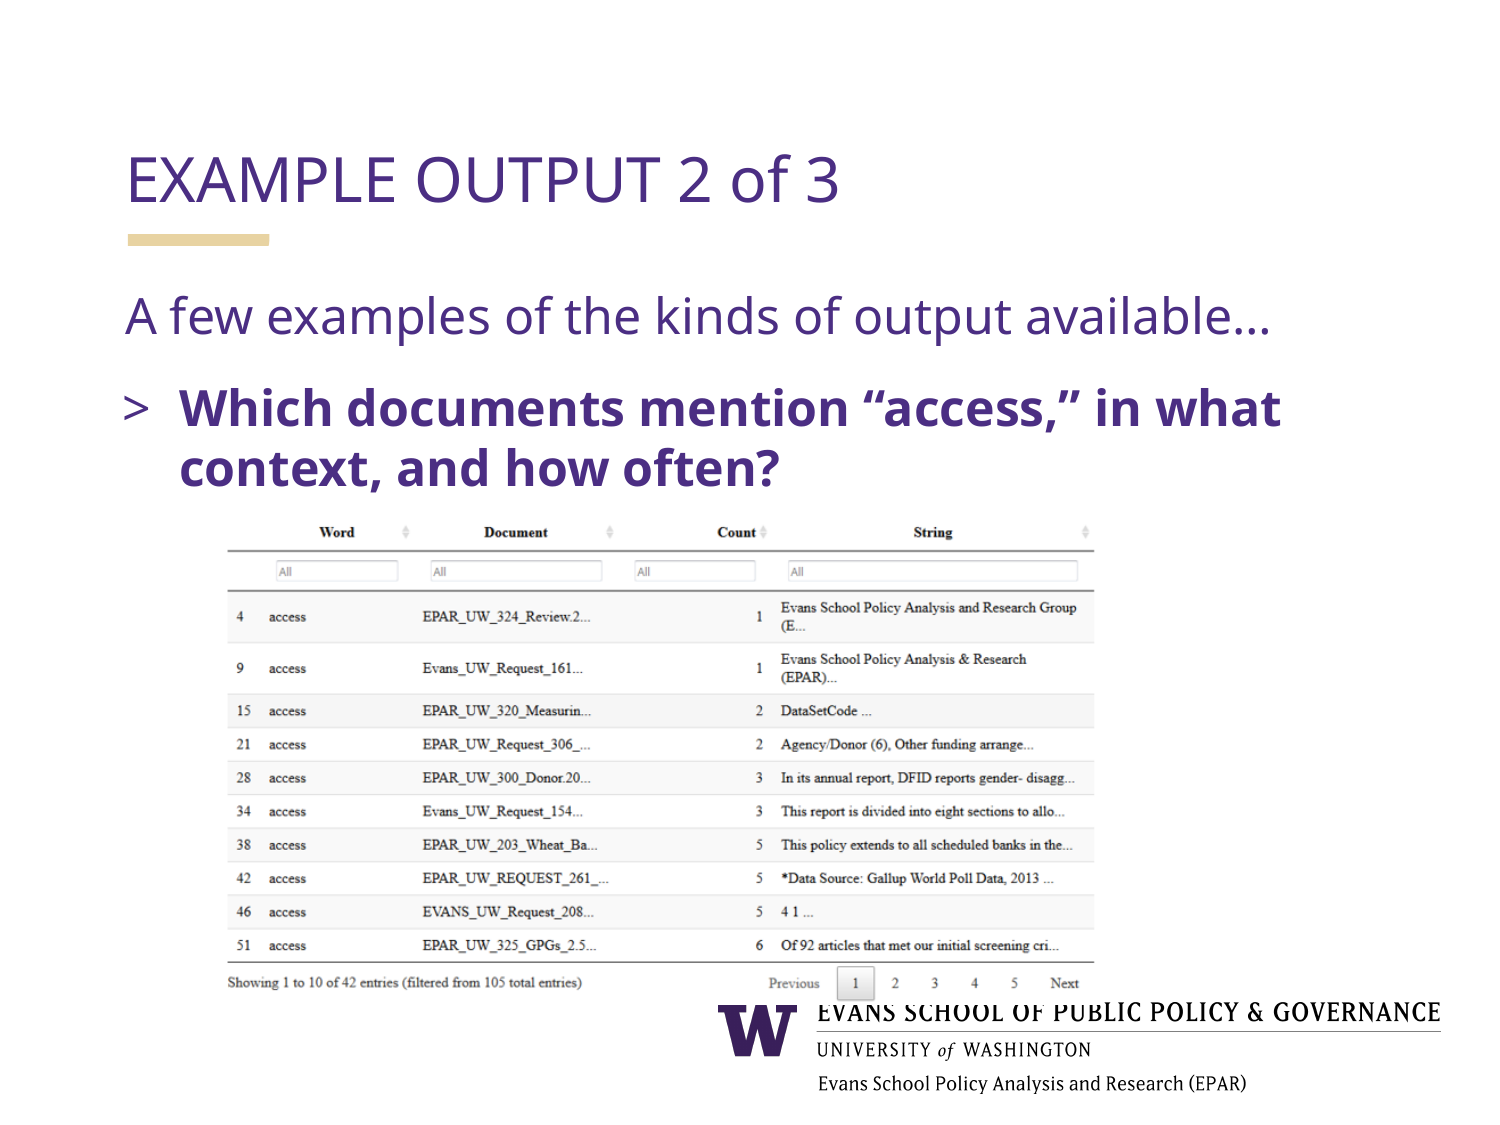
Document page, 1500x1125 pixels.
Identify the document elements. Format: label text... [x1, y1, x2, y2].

picture [226, 518, 1441, 1094]
list A few examples of the kinds of output available… [110, 283, 1453, 352]
list EXAMPLE OUTPUT 2 of 3 [110, 60, 1453, 224]
list Which documents mention “access,” in what context, and how often? [108, 369, 1453, 995]
